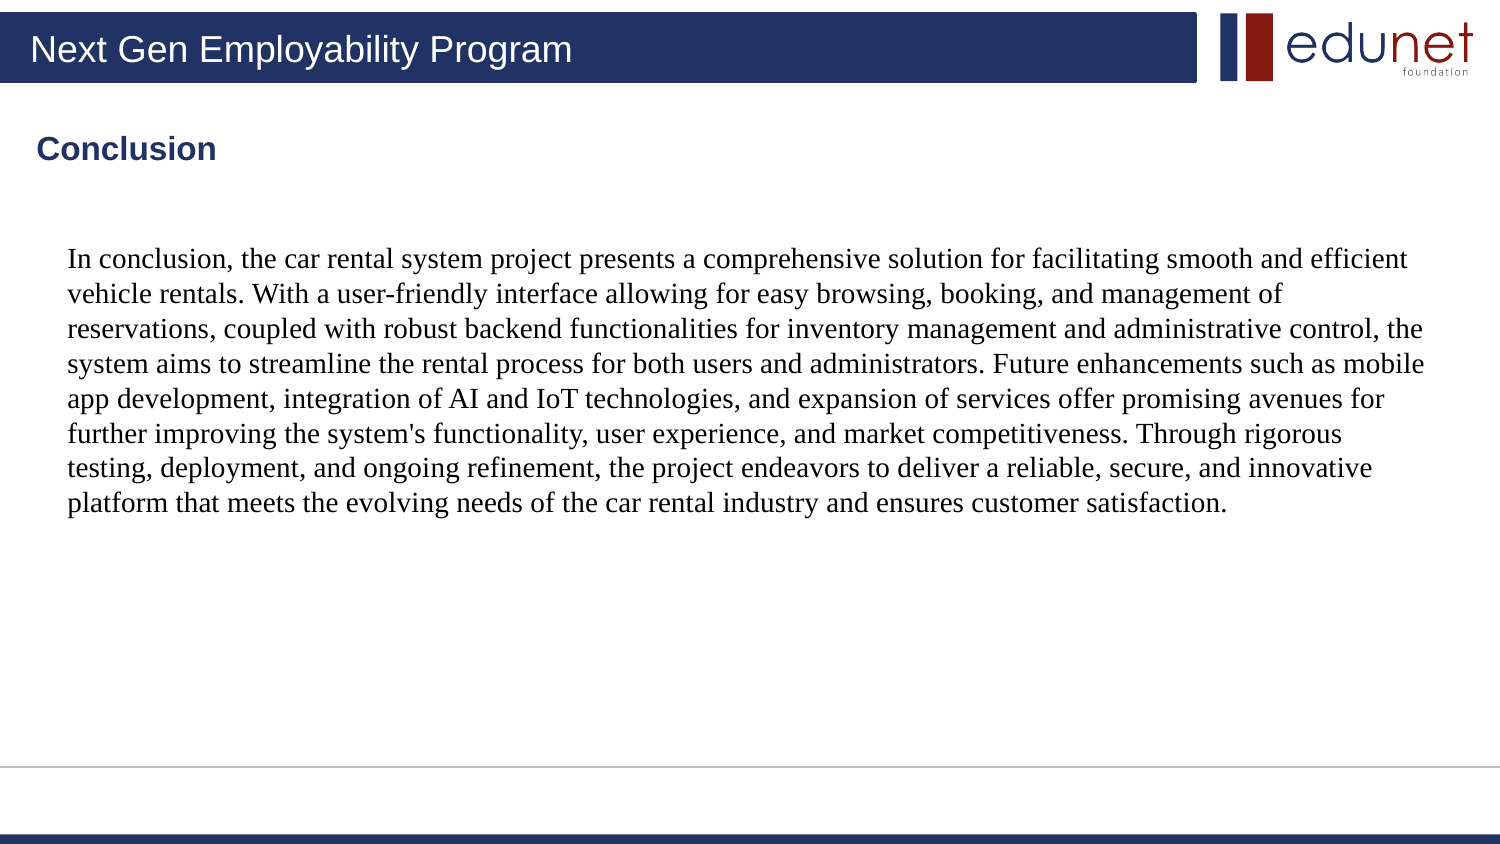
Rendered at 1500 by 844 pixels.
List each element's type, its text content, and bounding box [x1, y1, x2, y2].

picture [1279, 14, 1482, 83]
title Conclusion [21, 111, 504, 165]
text_box In conclusion, the car rental system project presents a comprehensive solution for facilitating smooth and efficient vehicle rentals. With a user-friendly interface allowing for easy browsing, booking, and management of reservations, coupled with robust backend functionalities for inventory management and administrative control, the system aims to streamline the rental process for both users and administrators. Future enhancements such as mobile app development, integration of AI and IoT technologies, and expansion of services offer promising avenues for further improving the system's functionality, user experience, and market competitiveness. Through rigorous testing, deployment, and ongoing refinement, the project endeavors to deliver a reliable, secure, and innovative platform that meets the evolving needs of the car rental industry and ensures customer satisfaction. [52, 231, 1446, 527]
